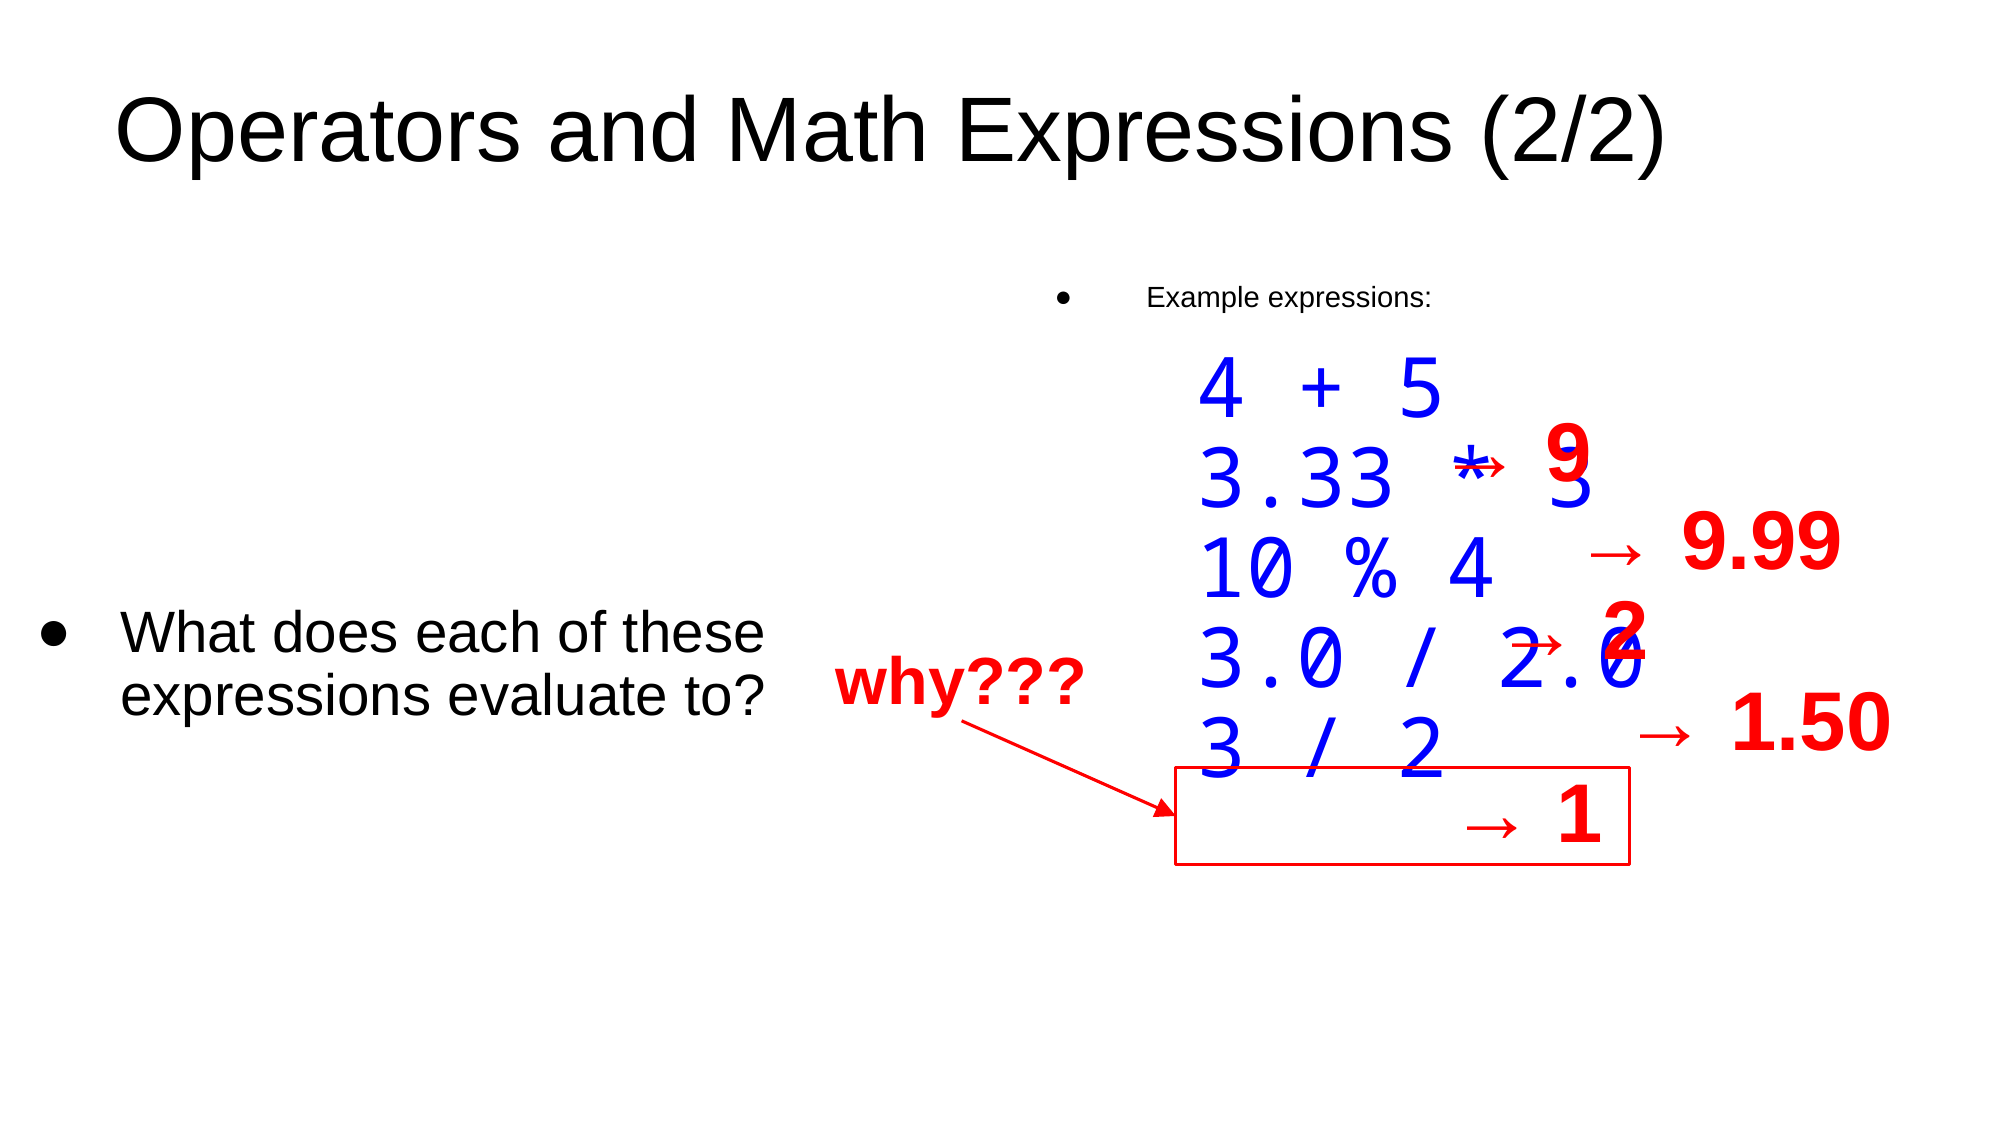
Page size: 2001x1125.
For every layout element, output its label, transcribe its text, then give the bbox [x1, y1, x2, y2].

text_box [961, 720, 1177, 817]
text_box → 9 [1424, 390, 1660, 506]
text_box → 2 [1481, 569, 1840, 684]
list Example expressions: 4 + 5 3.33 * 3 10 % 4 3.0 / 2.0 3 / 2 [1026, 262, 2000, 1078]
title Operators and Math Expressions (2/2) [99, 38, 1900, 226]
text_box → 1.50 [1609, 659, 1968, 774]
list What does each of these expressions evaluate to? [0, 258, 874, 1073]
text_box why??? [785, 635, 1138, 721]
text_box [1175, 767, 1435, 865]
text_box → 1 [1435, 752, 1794, 867]
text_box → 9.99 [1560, 478, 1919, 594]
